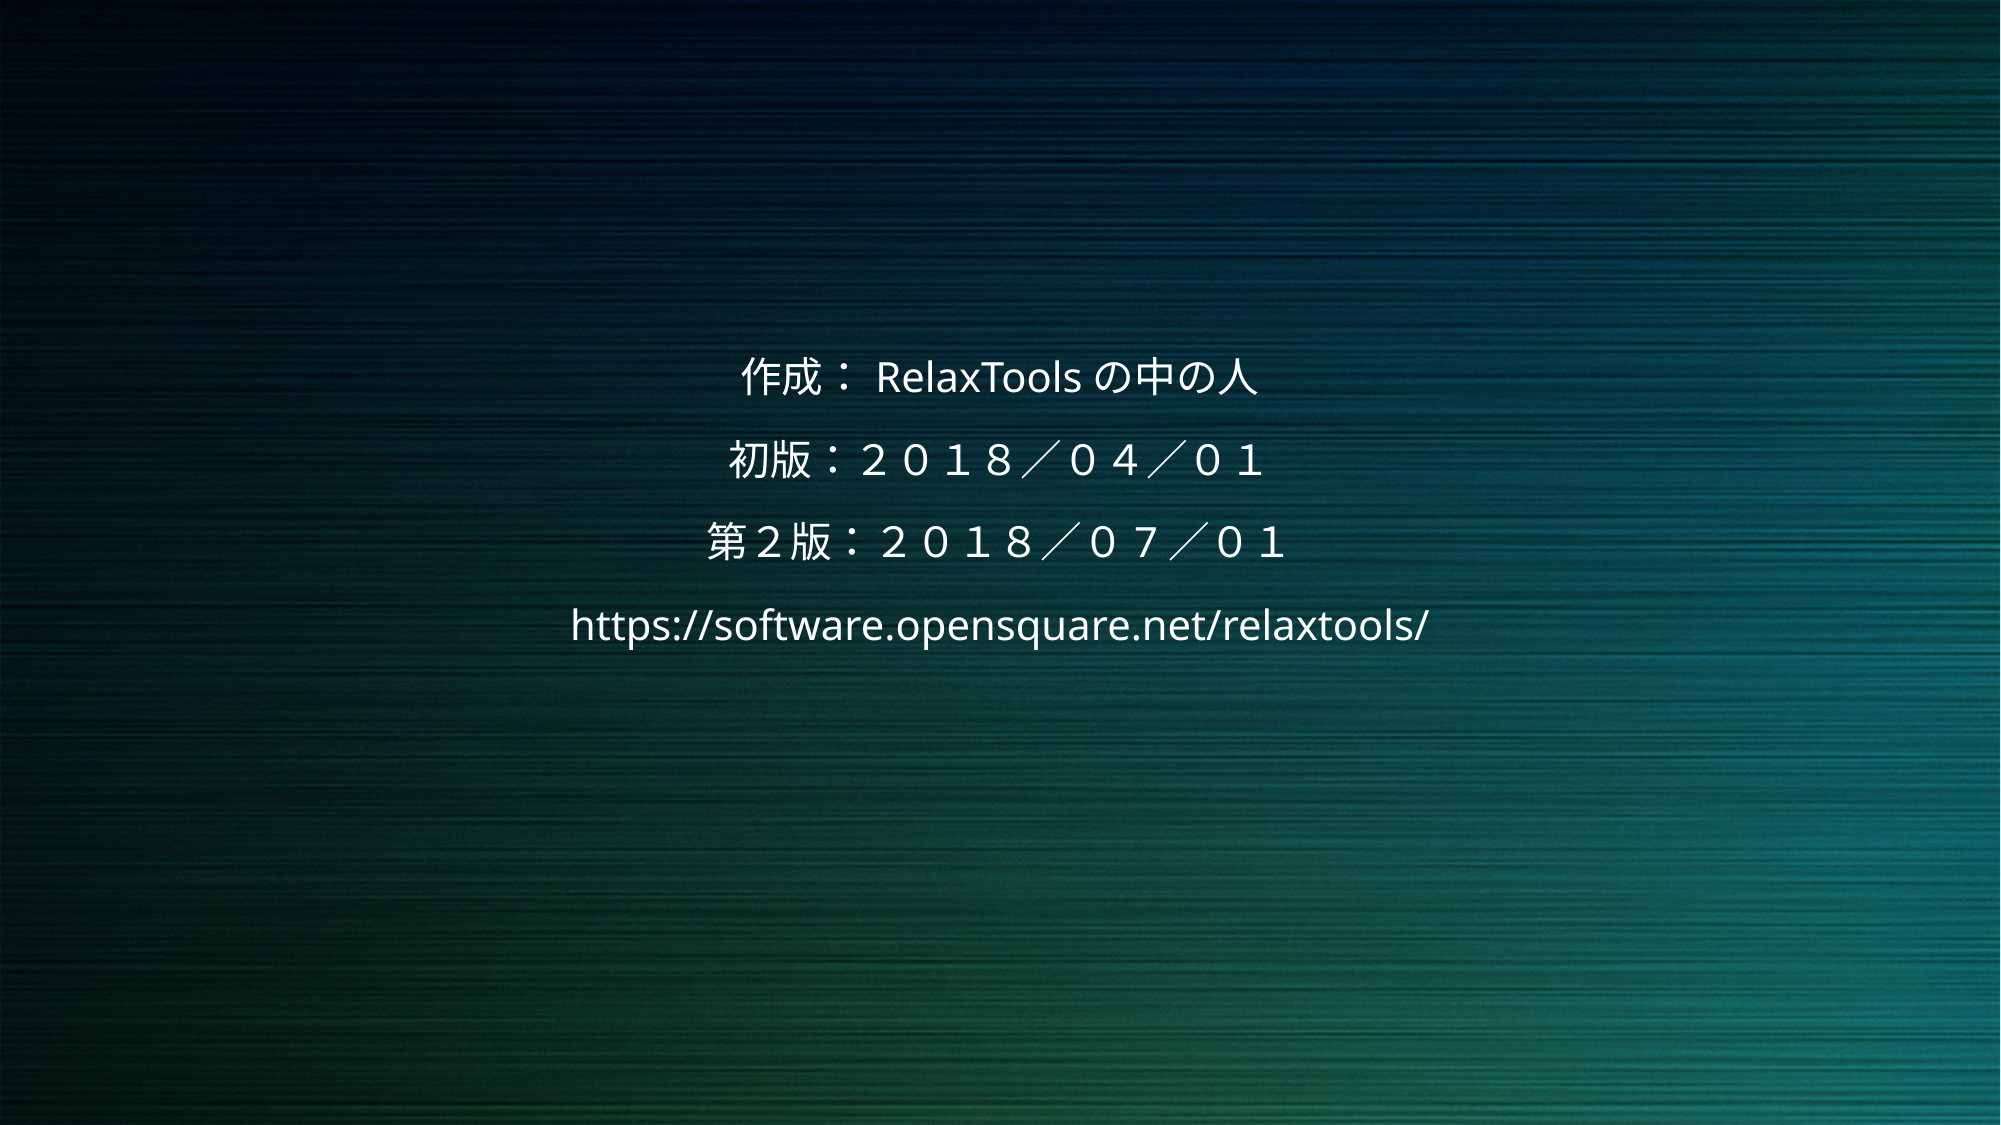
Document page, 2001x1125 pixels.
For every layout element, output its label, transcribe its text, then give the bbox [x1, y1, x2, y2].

picture [0, 0, 2001, 1125]
text_box 作成：RelaxToolsの中の人 初版：２０１８／０４／０１ 第２版：２０１８／０7／０１ https://software.opensquare.net/relaxtools/ [324, 349, 1675, 712]
